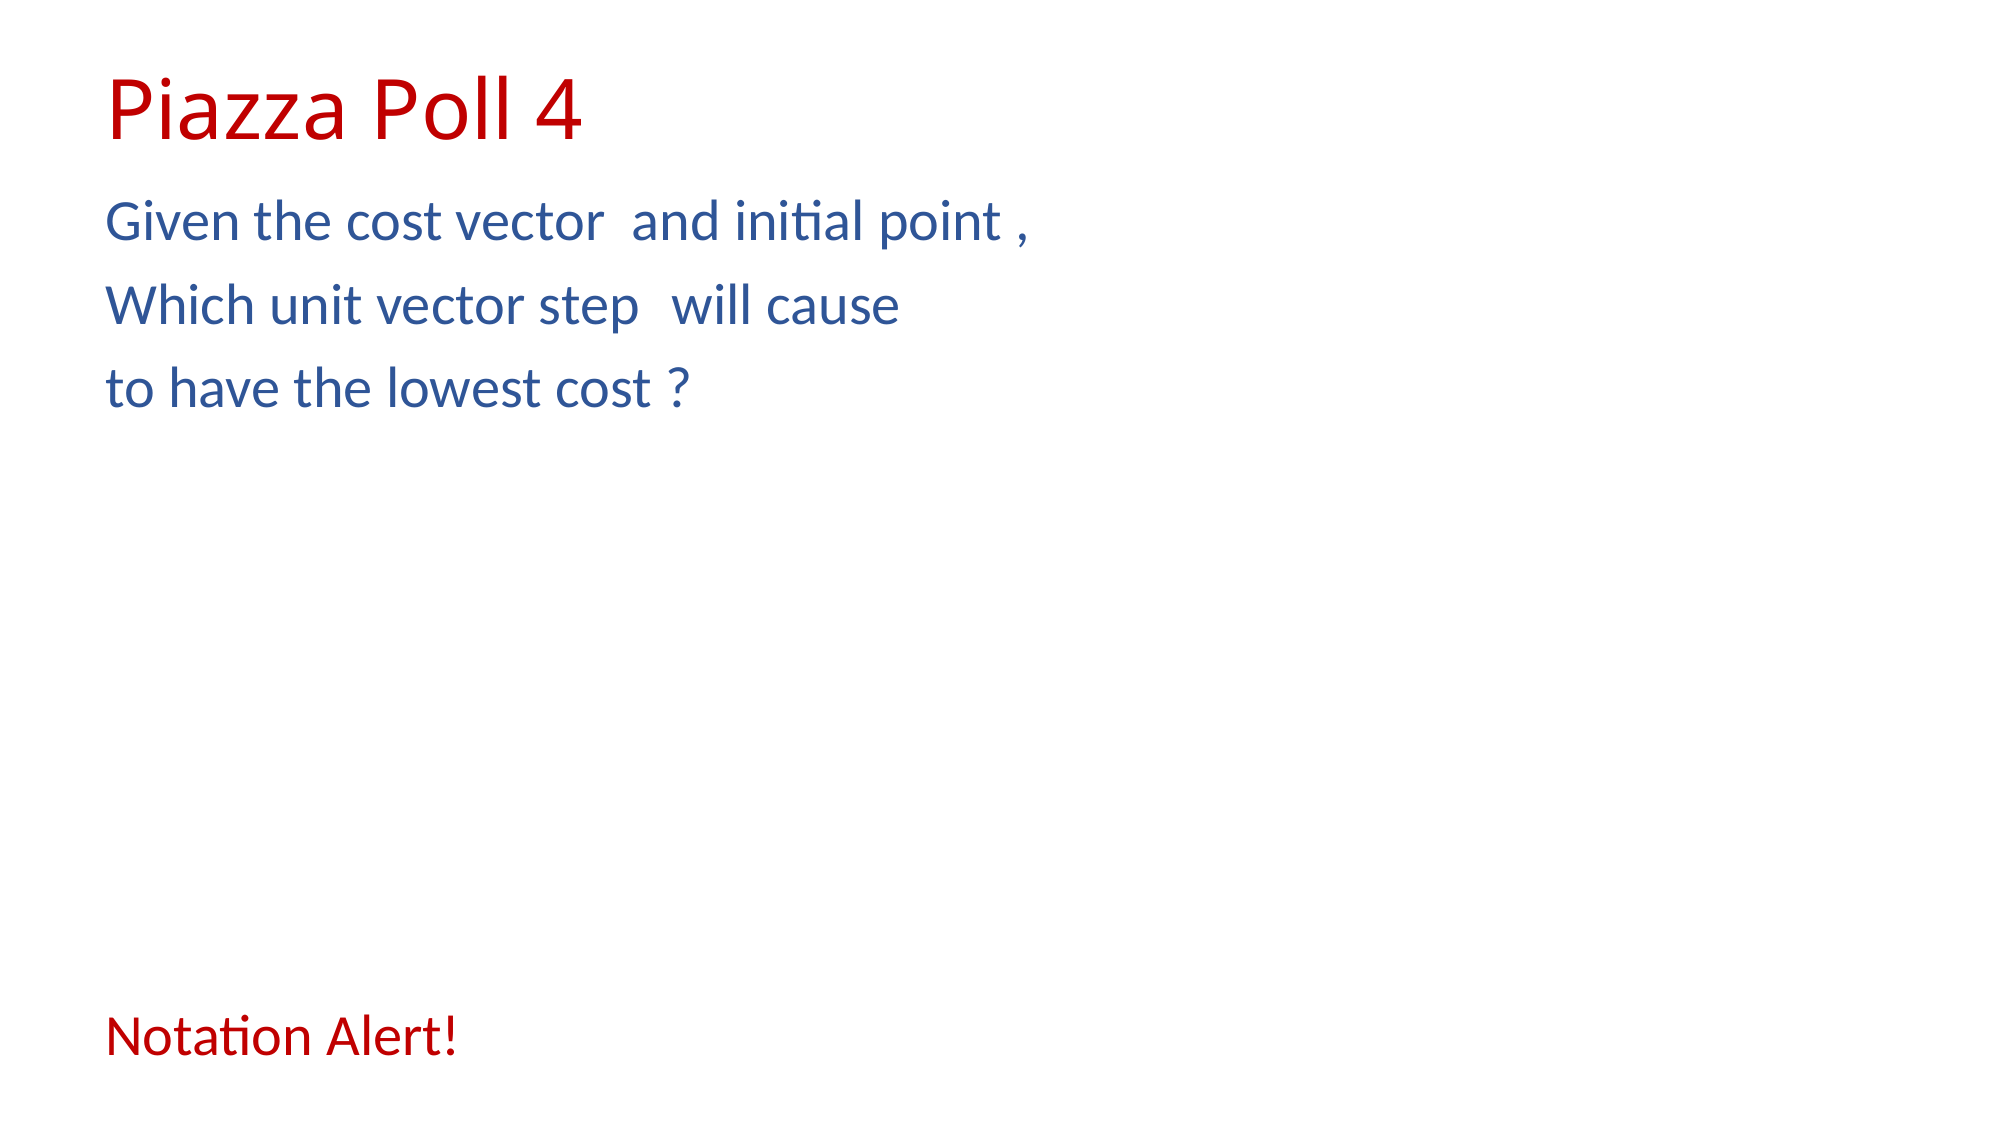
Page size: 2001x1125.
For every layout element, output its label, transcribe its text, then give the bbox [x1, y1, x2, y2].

text_box Notation Alert! [90, 997, 982, 1093]
title Piazza Poll 4 [90, 60, 1816, 164]
